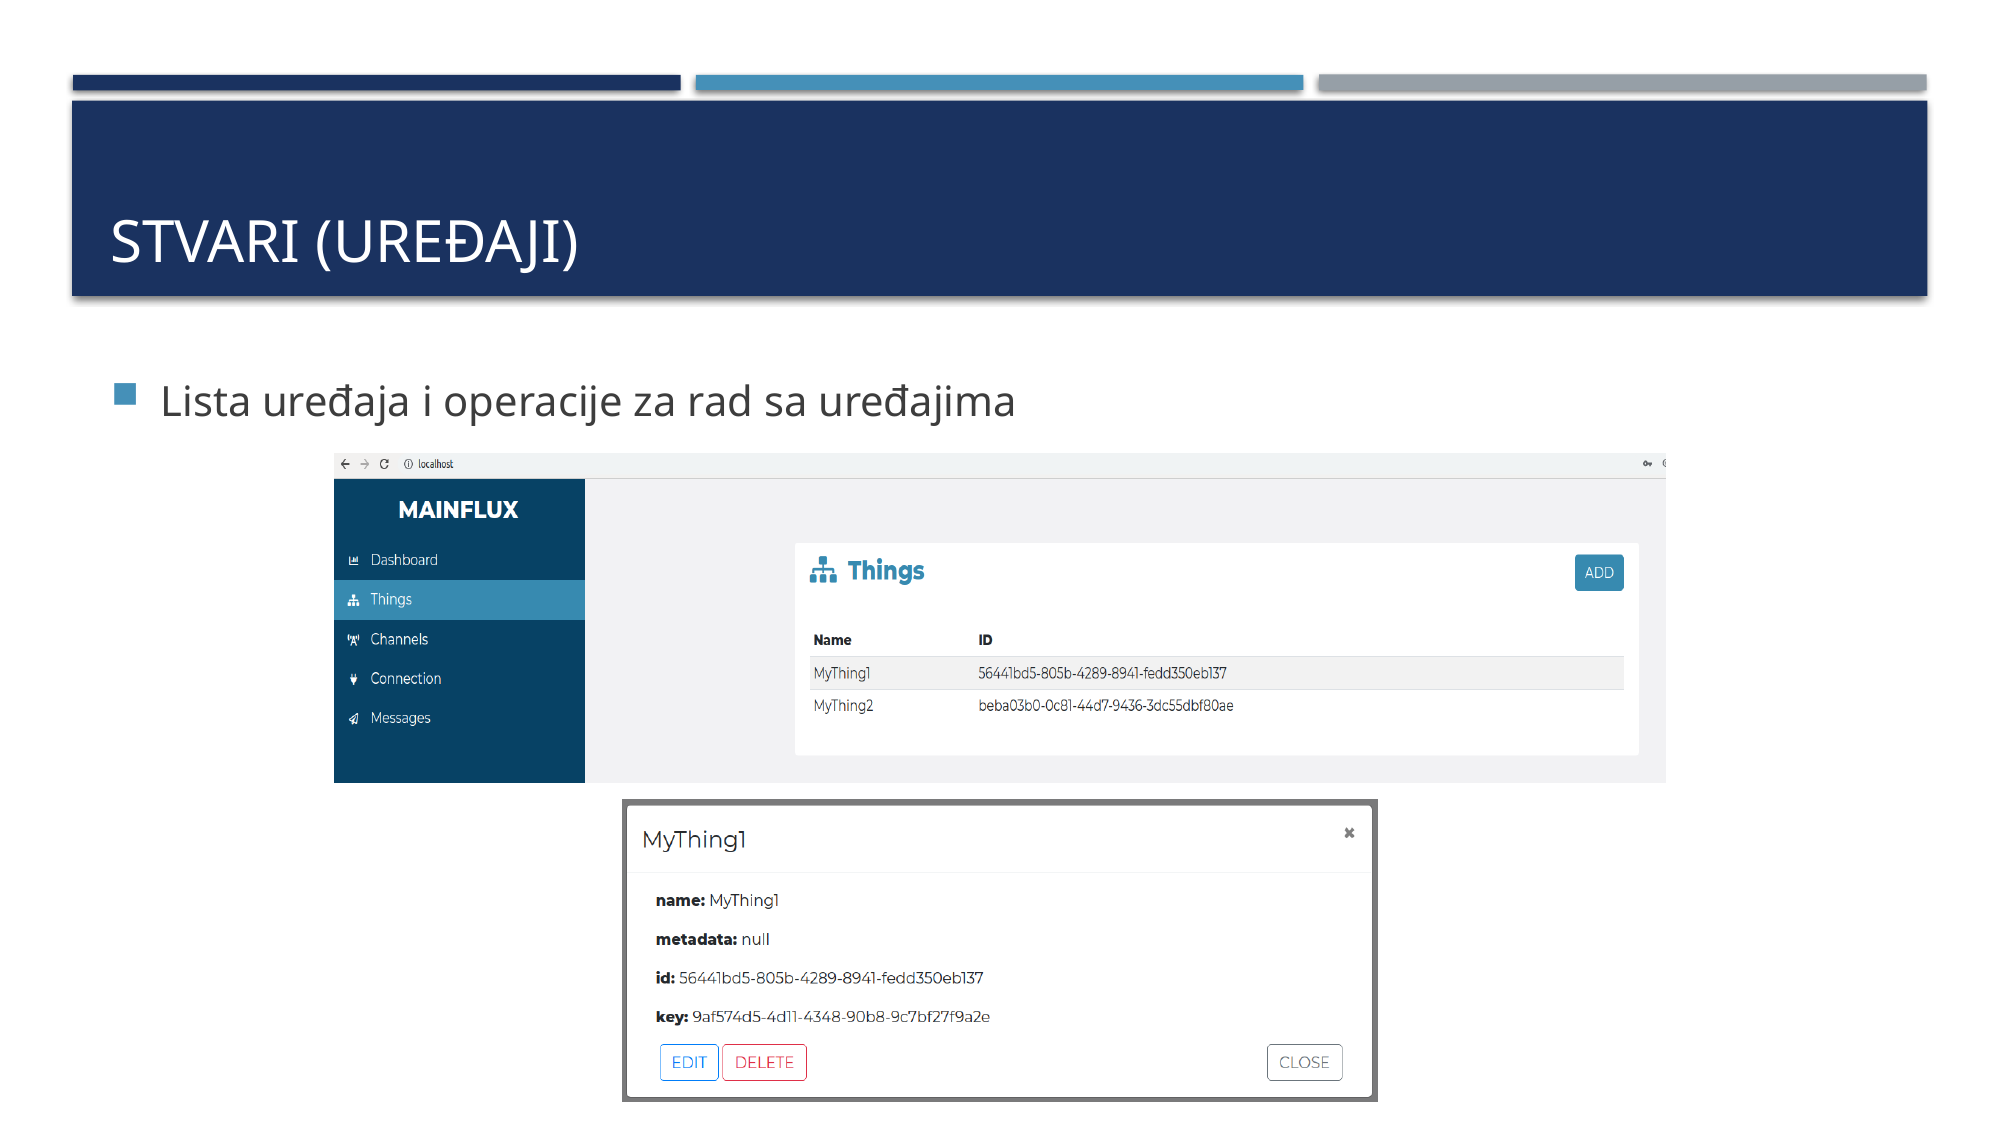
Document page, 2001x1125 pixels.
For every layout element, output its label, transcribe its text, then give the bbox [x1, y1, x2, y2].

title Stvari (uređaji) [95, 115, 1905, 282]
picture [621, 798, 1379, 1103]
list Lista uređaja i operacije za rad sa uređajima [95, 357, 1905, 962]
picture [333, 452, 1667, 784]
